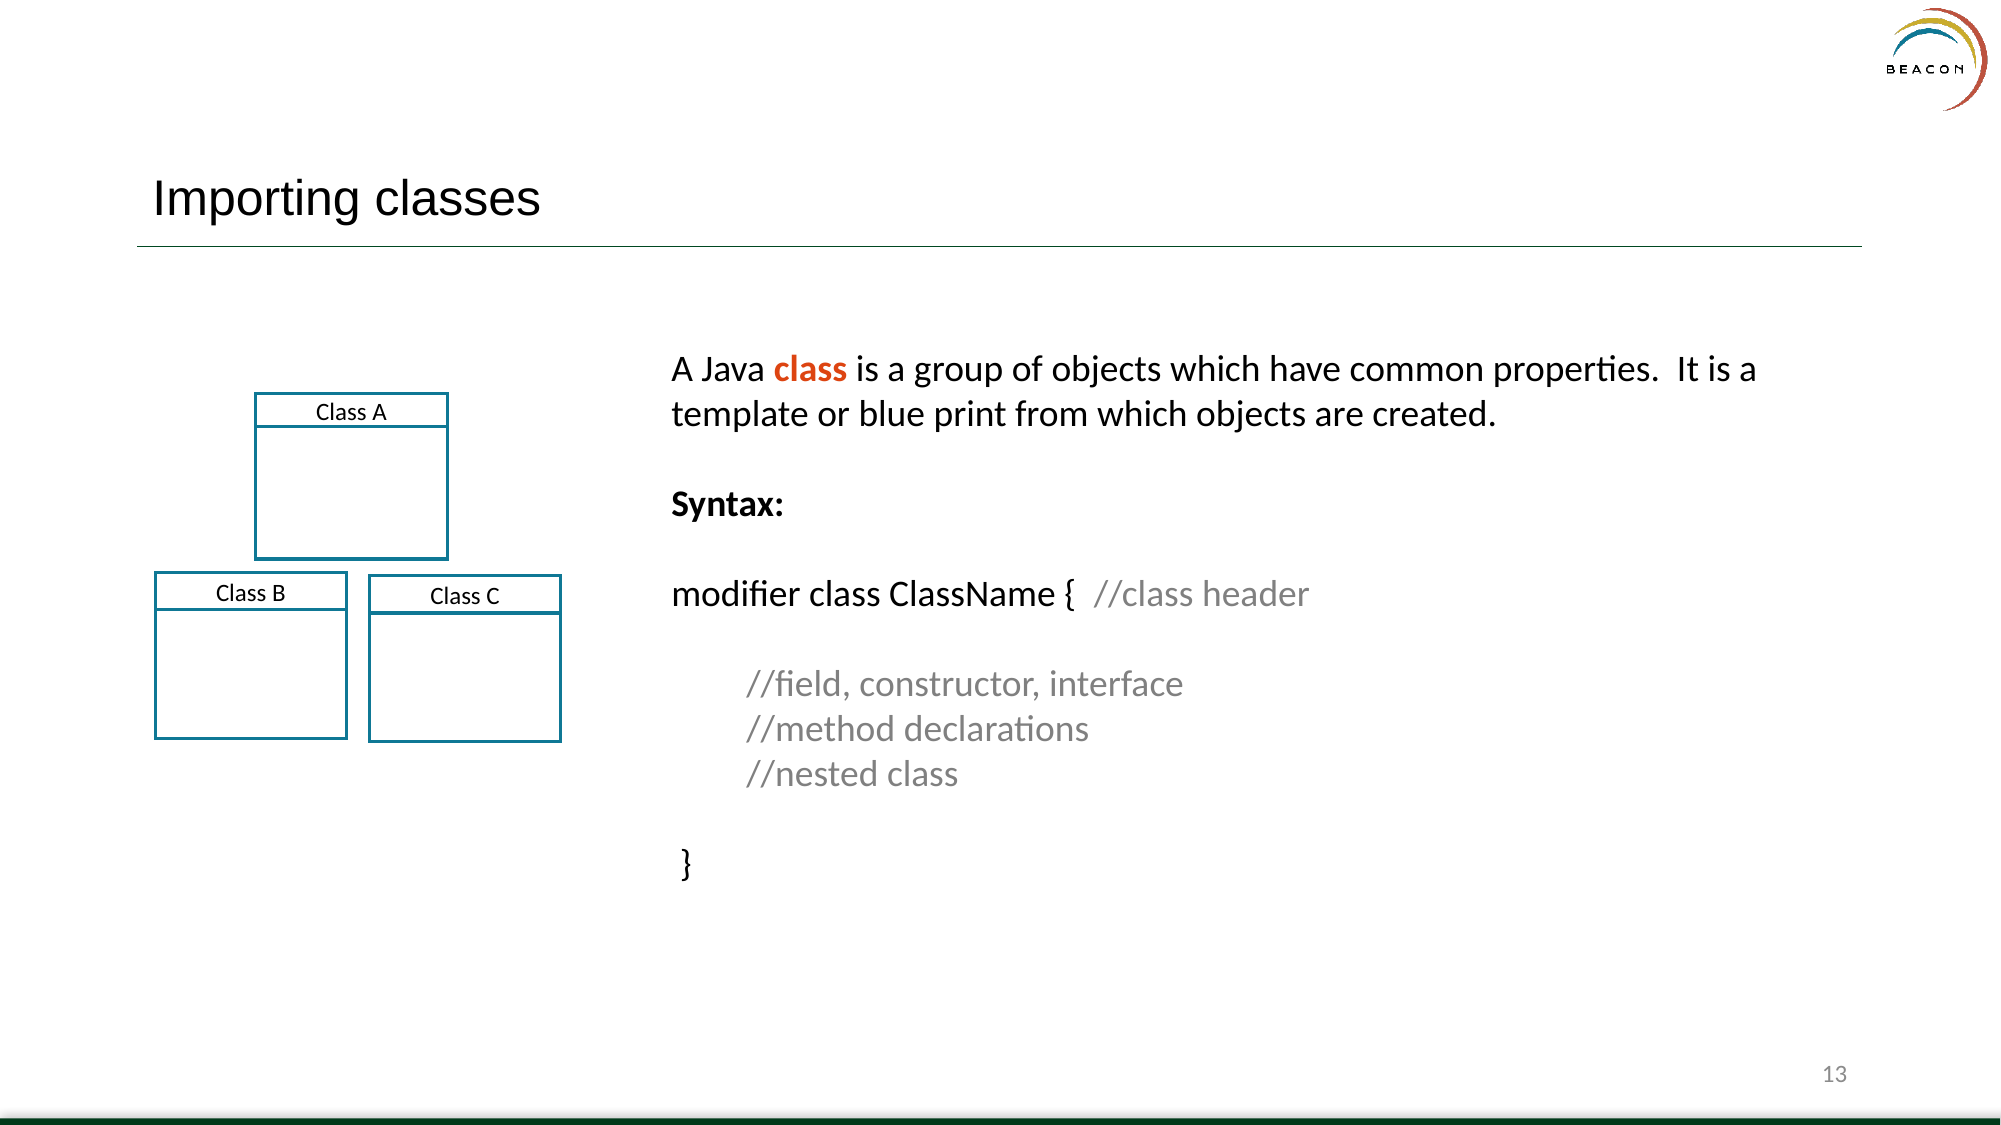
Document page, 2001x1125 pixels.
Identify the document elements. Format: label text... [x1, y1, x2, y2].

text_box Class C [368, 575, 562, 614]
text_box Class B [154, 572, 348, 611]
text_box Class A [255, 392, 448, 428]
slide_number 13 [1412, 1042, 1863, 1103]
text_box [154, 611, 348, 739]
text_box [368, 614, 562, 743]
text_box [255, 428, 448, 560]
picture [1885, 8, 2000, 111]
list Importing classes [137, 149, 1863, 249]
text_box A Java class is a group of objects which have common properties. It is a template or blue print from which objects are created. Syntax: modifier class ClassName { //class header //field, constructor, interface //method declarations //nested class } [656, 337, 1797, 927]
